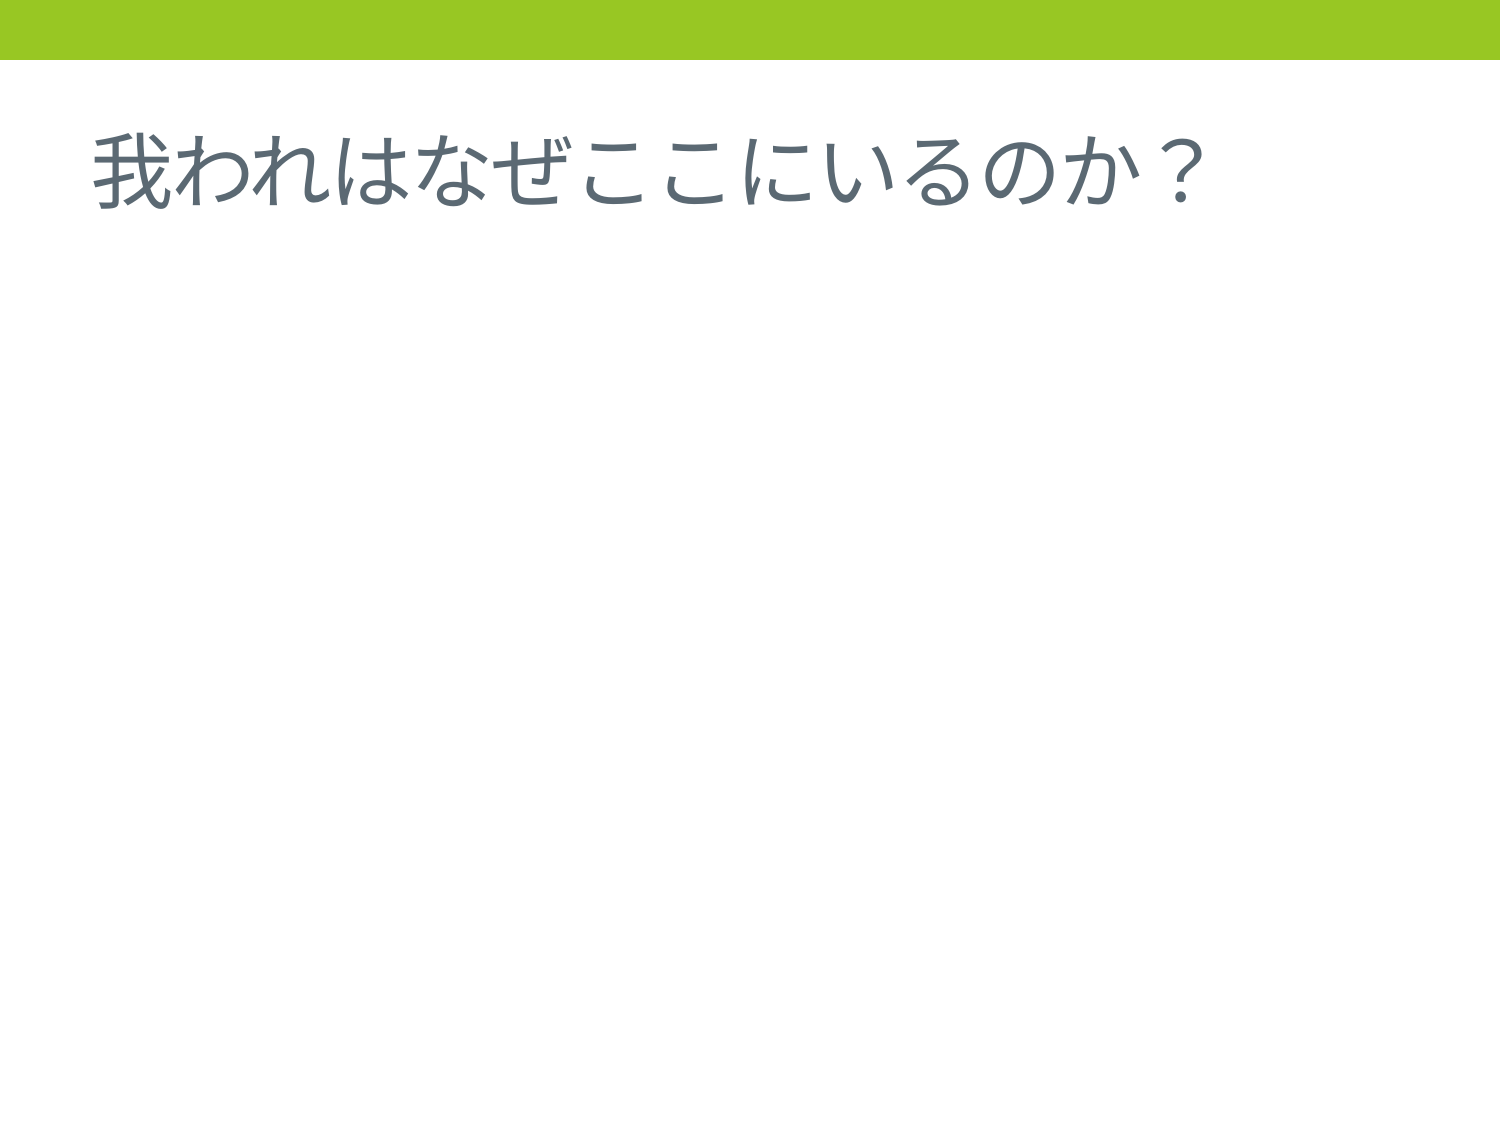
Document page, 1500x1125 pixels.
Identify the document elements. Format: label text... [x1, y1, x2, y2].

title 我われはなぜここにいるのか？ [75, 87, 1425, 250]
